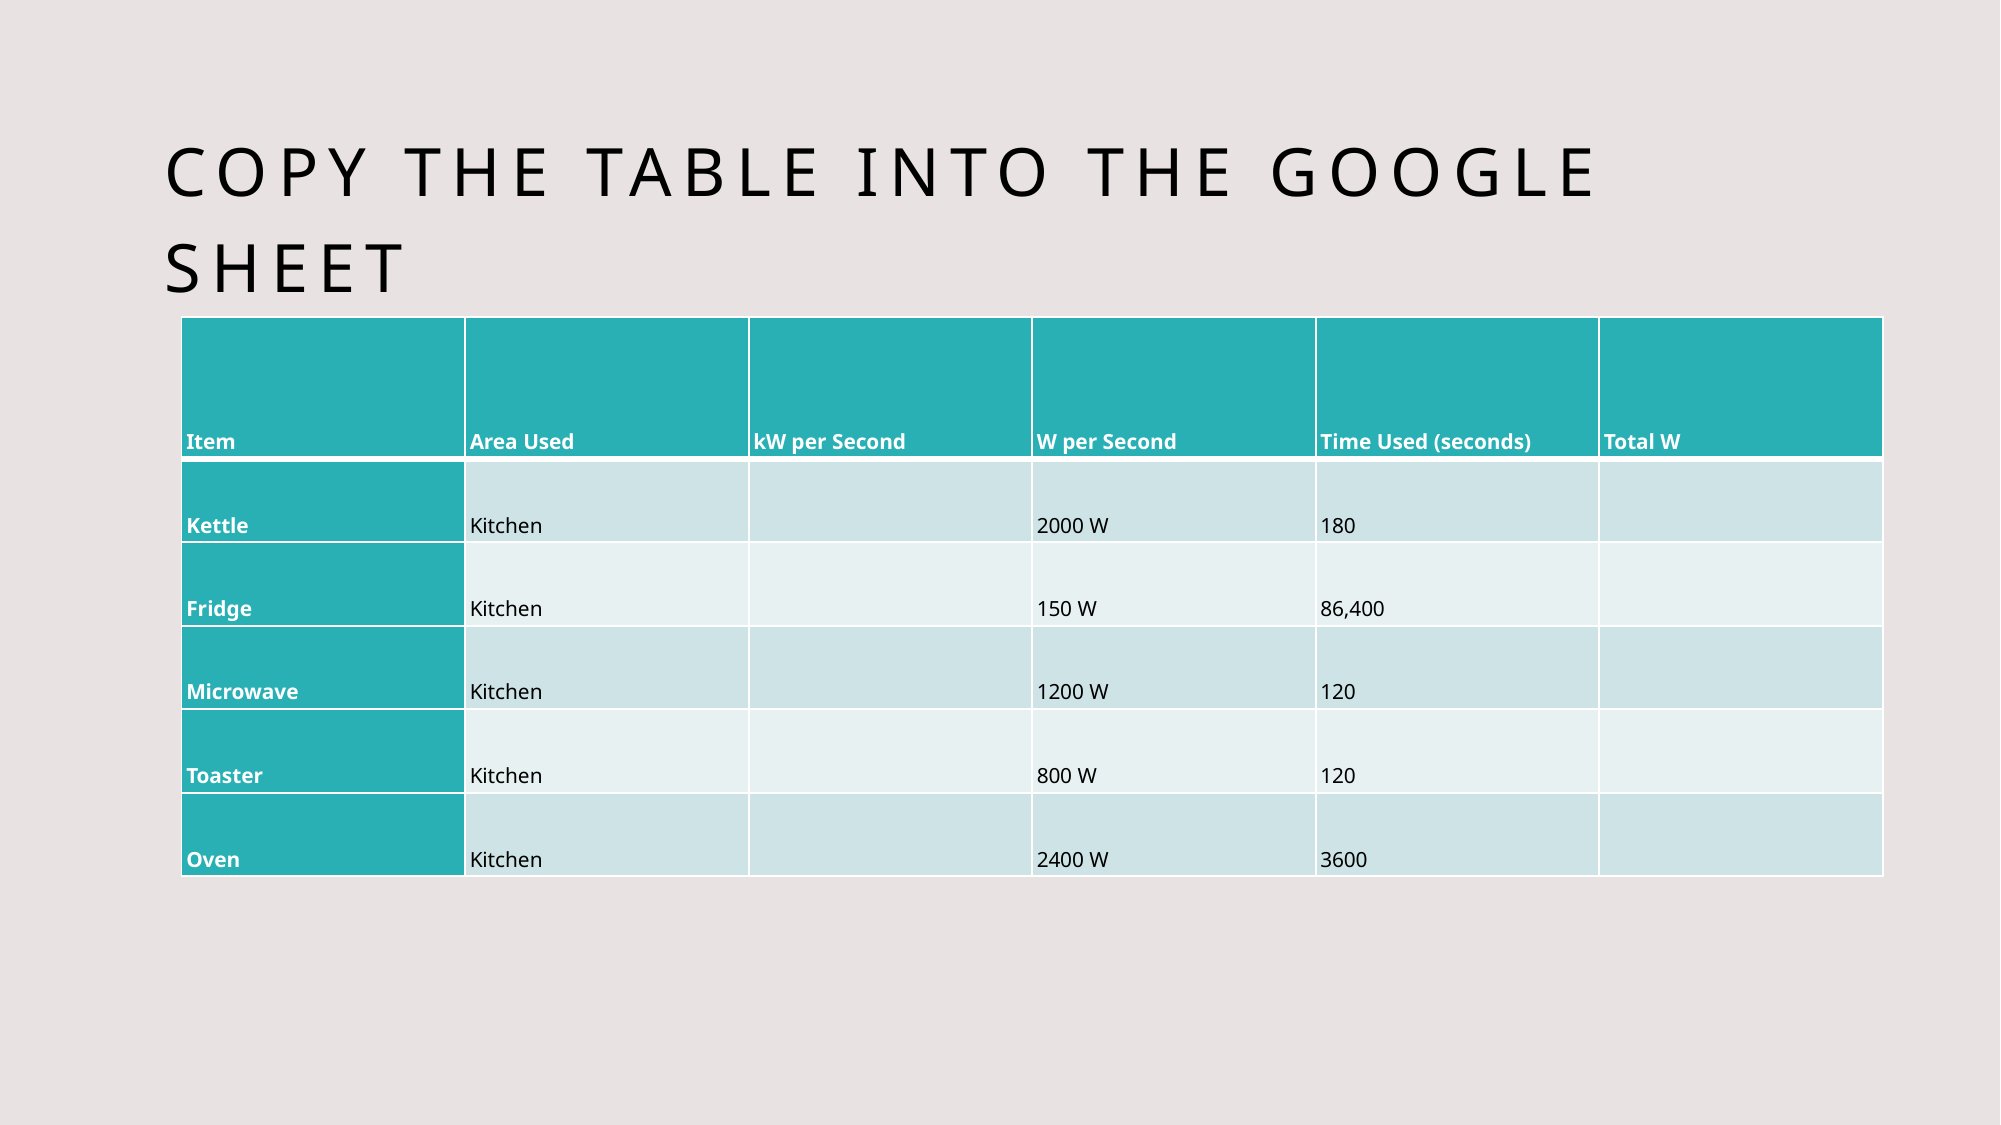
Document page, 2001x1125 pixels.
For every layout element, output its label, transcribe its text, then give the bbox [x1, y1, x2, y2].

table_cell [1600, 710, 1882, 792]
table_cell Microwave [182, 627, 464, 708]
title Copy the table into the google sheet [149, 102, 1851, 317]
table_cell [1600, 462, 1882, 541]
table_cell Kitchen [466, 543, 748, 625]
table_cell [750, 627, 1031, 708]
table_header Total W [1600, 318, 1882, 456]
table_cell [1600, 794, 1882, 875]
table_cell 180 [1317, 462, 1598, 541]
table_cell Kitchen [466, 710, 748, 792]
table_cell 800 W [1033, 710, 1315, 792]
table_cell 86,400 [1317, 543, 1598, 625]
table_cell [750, 543, 1031, 625]
table_cell 2000 W [1033, 462, 1315, 541]
table_cell Oven [182, 794, 464, 875]
table_cell [1600, 627, 1882, 708]
table_cell Kitchen [466, 627, 748, 708]
table_cell Kitchen [466, 462, 748, 541]
table_cell Kitchen [466, 794, 748, 875]
table_cell [1600, 543, 1882, 625]
table_cell 150 W [1033, 543, 1315, 625]
table_cell Toaster [182, 710, 464, 792]
table_cell Fridge [182, 543, 464, 625]
table_header W per Second [1033, 318, 1315, 456]
table_cell [750, 794, 1031, 875]
table_cell [750, 710, 1031, 792]
table_cell 3600 [1317, 794, 1598, 875]
table_header Item [182, 318, 464, 456]
table_cell 120 [1317, 710, 1598, 792]
table_header kW per Second [750, 318, 1031, 456]
table_header Area Used [466, 318, 748, 456]
table_cell 1200 W [1033, 627, 1315, 708]
table_cell Kettle [182, 462, 464, 541]
table_header Time Used (seconds) [1317, 318, 1598, 456]
table_cell 2400 W [1033, 794, 1315, 875]
table_cell [750, 462, 1031, 541]
table_cell 120 [1317, 627, 1598, 708]
